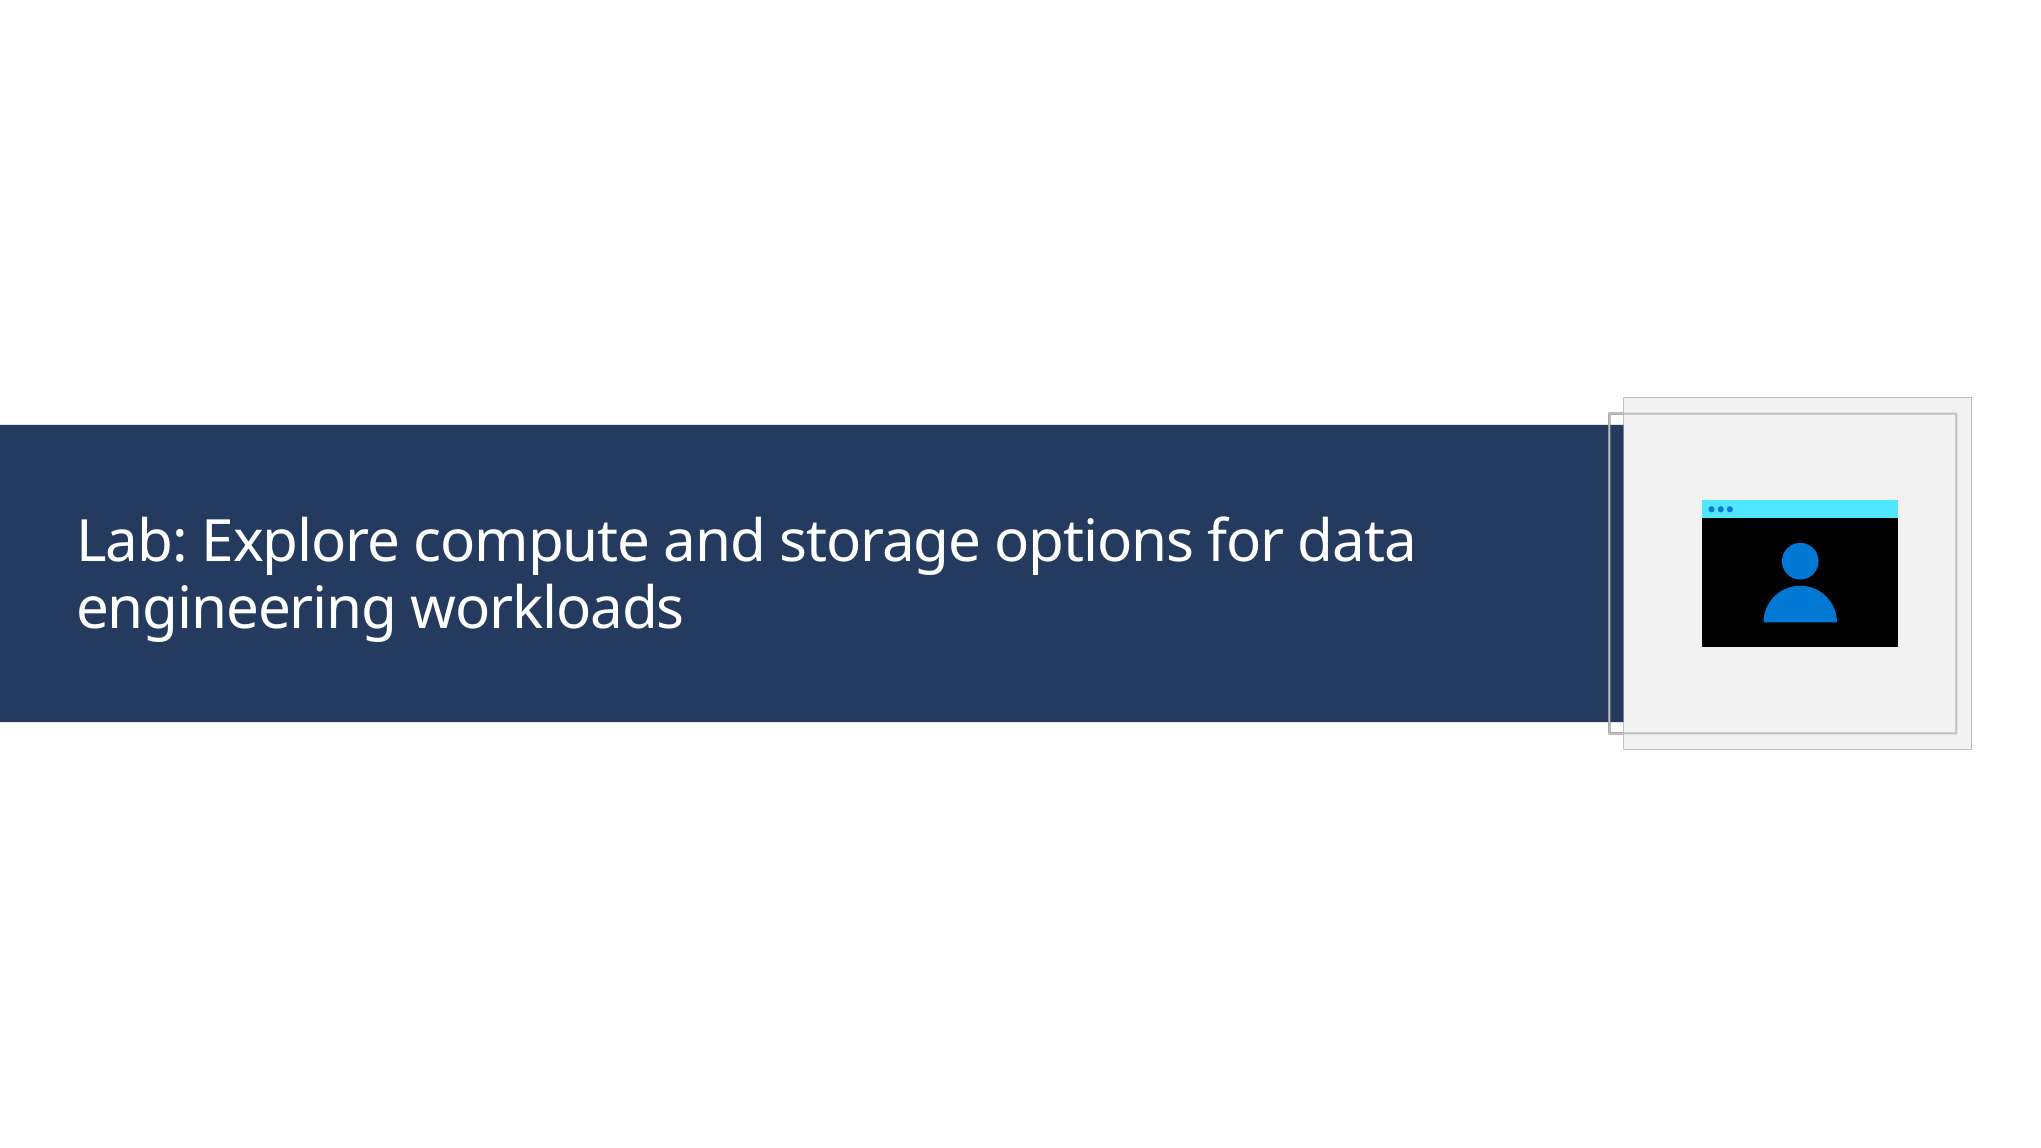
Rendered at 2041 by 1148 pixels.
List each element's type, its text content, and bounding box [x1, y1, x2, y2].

title Lab: Explore compute and storage options for data engineering workloads [76, 506, 1587, 641]
picture [0, 0, 2041, 1148]
